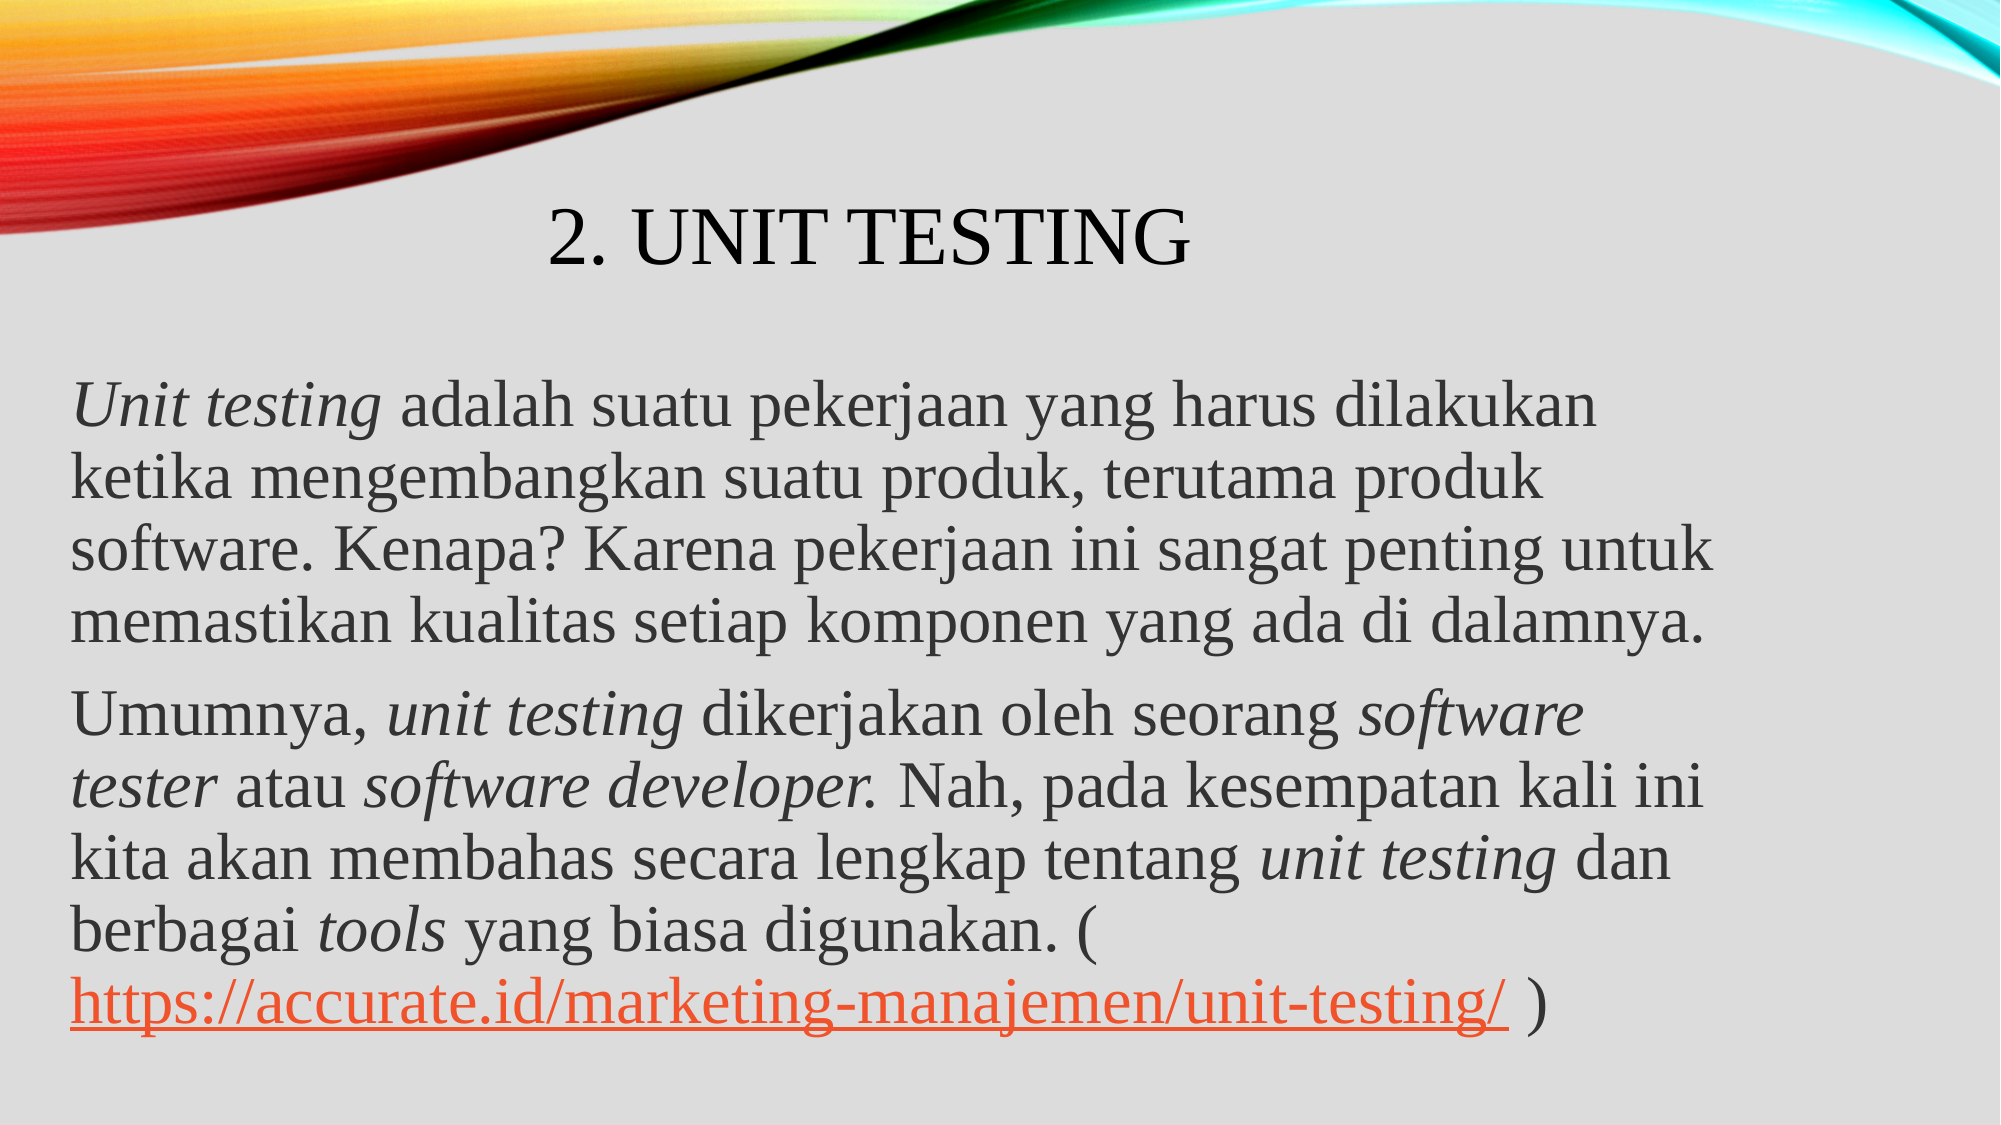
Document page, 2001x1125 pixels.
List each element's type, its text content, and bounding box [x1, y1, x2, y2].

title 2. Unit Testing [55, 131, 1686, 344]
list Unit testing adalah suatu pekerjaan yang harus dilakukan ketika mengembangkan suatu produk, terutama produk software. Kenapa? Karena pekerjaan ini sangat penting untuk memastikan kualitas setiap komponen yang ada di dalamnya. Umumnya, unit testing dikerjakan oleh seorang software tester atau software developer. Nah, pada kesempatan kali ini kita akan membahas secara lengkap tentang unit testing dan berbagai tools yang biasa digunakan. (https://accurate.id/marketing-manajemen/unit-testing/ ) [55, 361, 1781, 1075]
picture [0, 0, 2000, 237]
